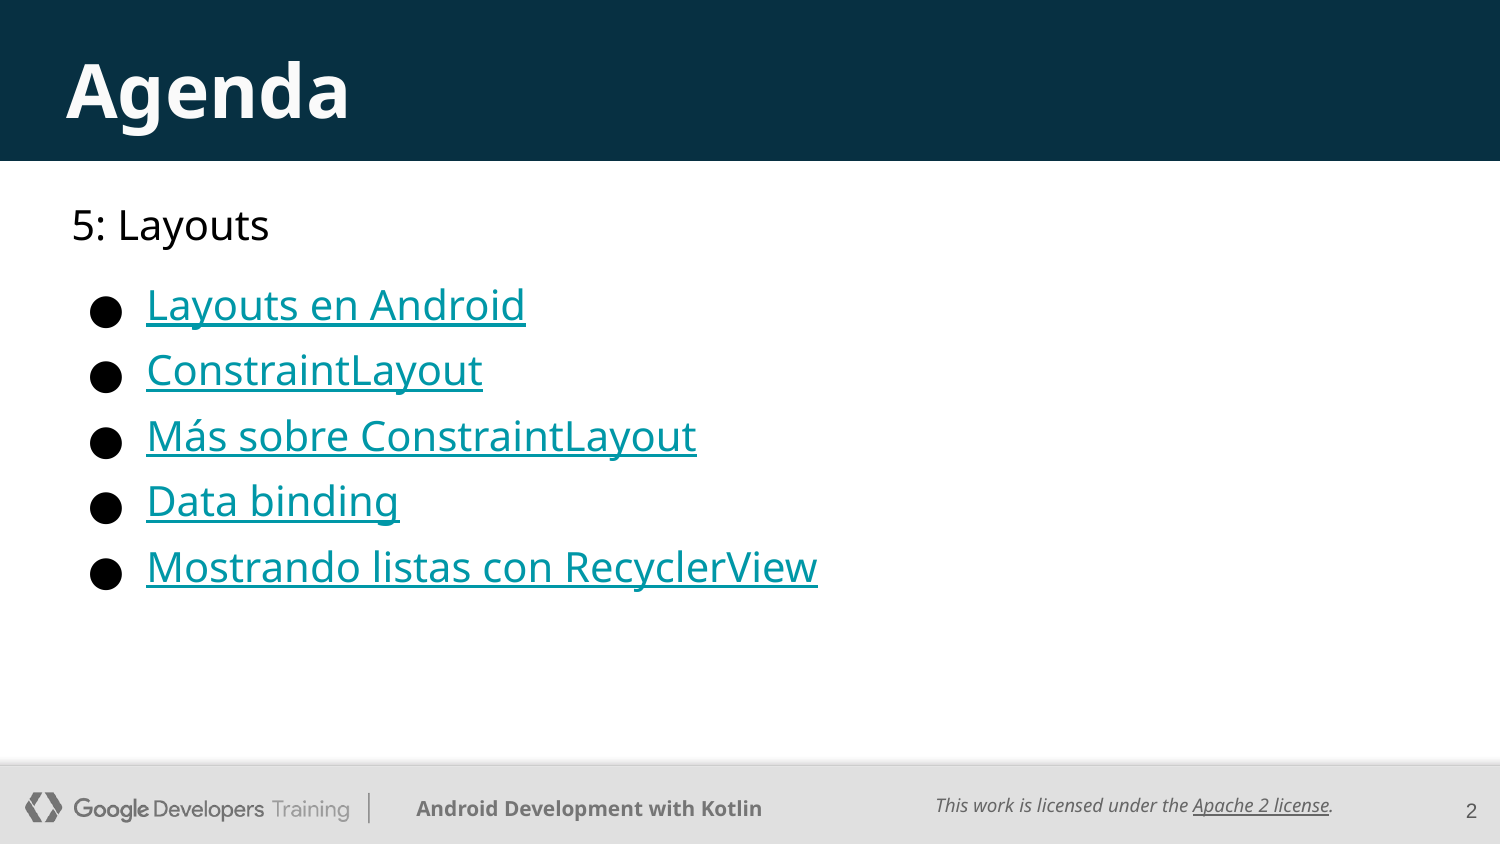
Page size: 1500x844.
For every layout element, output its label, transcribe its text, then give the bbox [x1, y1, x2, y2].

picture [0, 161, 1500, 844]
slide_number ‹#› [1402, 777, 1493, 842]
title Agenda [51, 28, 1449, 122]
list 5: Layouts Layouts en Android ConstraintLayout Más sobre ConstraintLayout Data binding Mostrando listas con RecyclerView [56, 176, 1029, 737]
